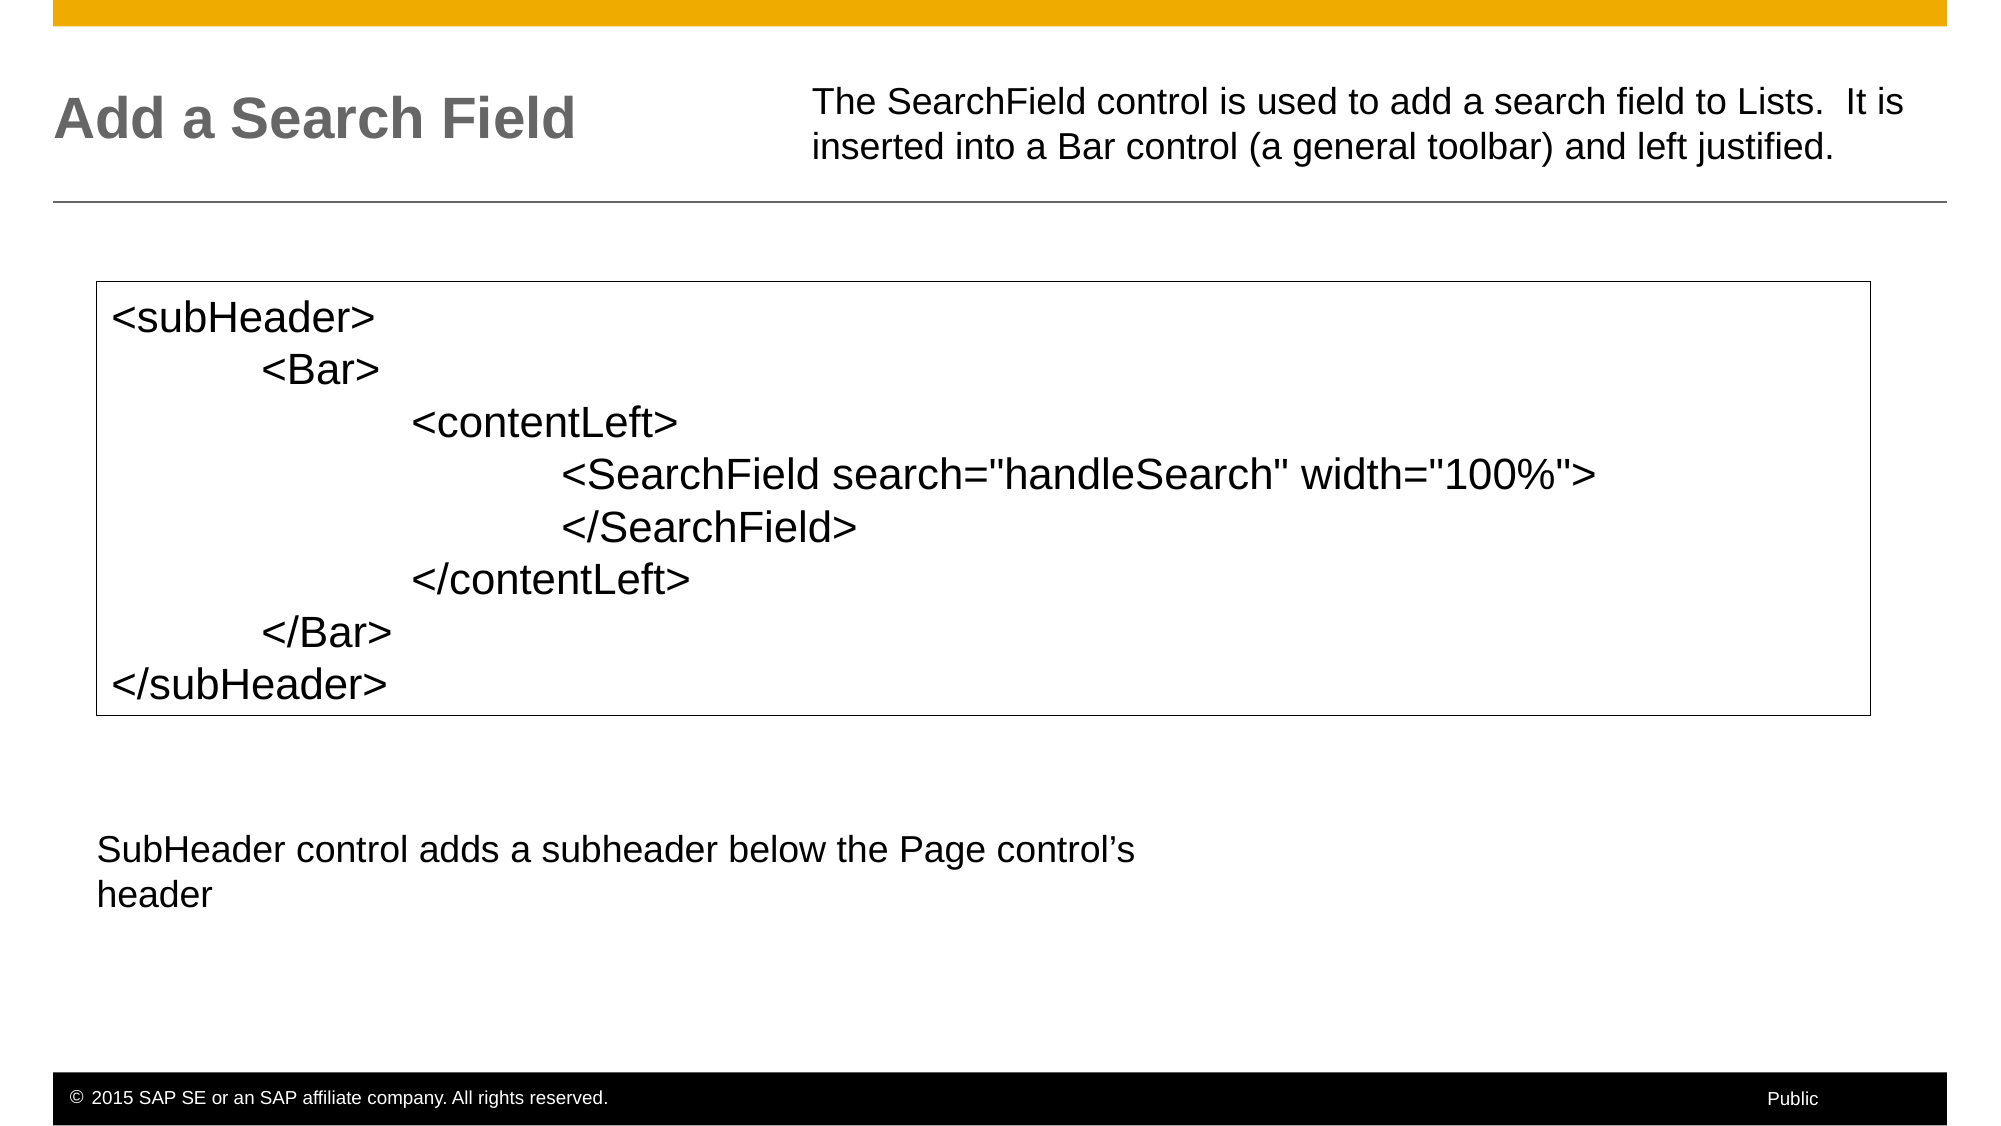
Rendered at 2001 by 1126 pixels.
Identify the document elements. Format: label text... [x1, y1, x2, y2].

text_box <subHeader> <Bar> <contentLeft> <SearchField search="handleSearch" width="100%"> </SearchField> </contentLeft> </Bar> </subHeader> [96, 281, 1871, 716]
title Add a Search Field [53, 53, 1947, 178]
text_box The SearchField control is used to add a search field to Lists. It is inserted into a Bar control (a general toolbar) and left justified. [811, 76, 1906, 167]
text_box SubHeader control adds a subheader below the Page control’s header [96, 824, 1147, 915]
